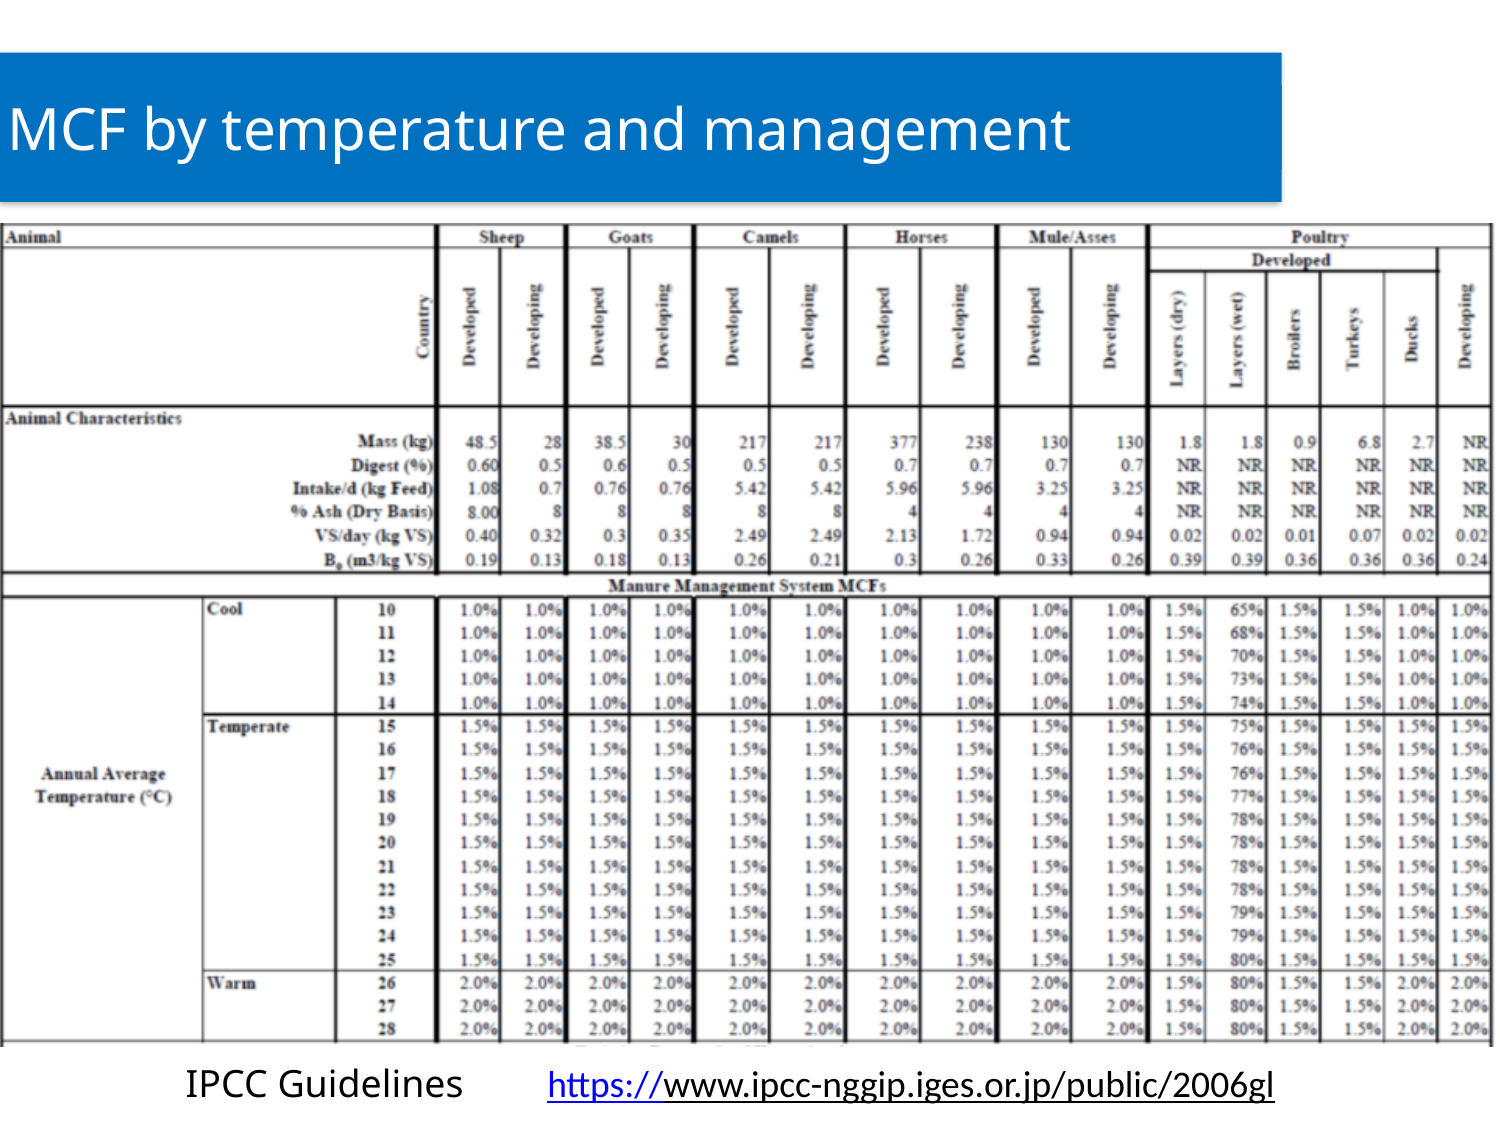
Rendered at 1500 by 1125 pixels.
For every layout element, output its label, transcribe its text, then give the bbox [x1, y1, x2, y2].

text_box IPCC Guidelines [170, 1054, 898, 1113]
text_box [0, 52, 1282, 203]
picture [0, 223, 1495, 1047]
text_box https://www.ipcc-nggip.iges.or.jp/public/2006gl [898, 1054, 1367, 1113]
